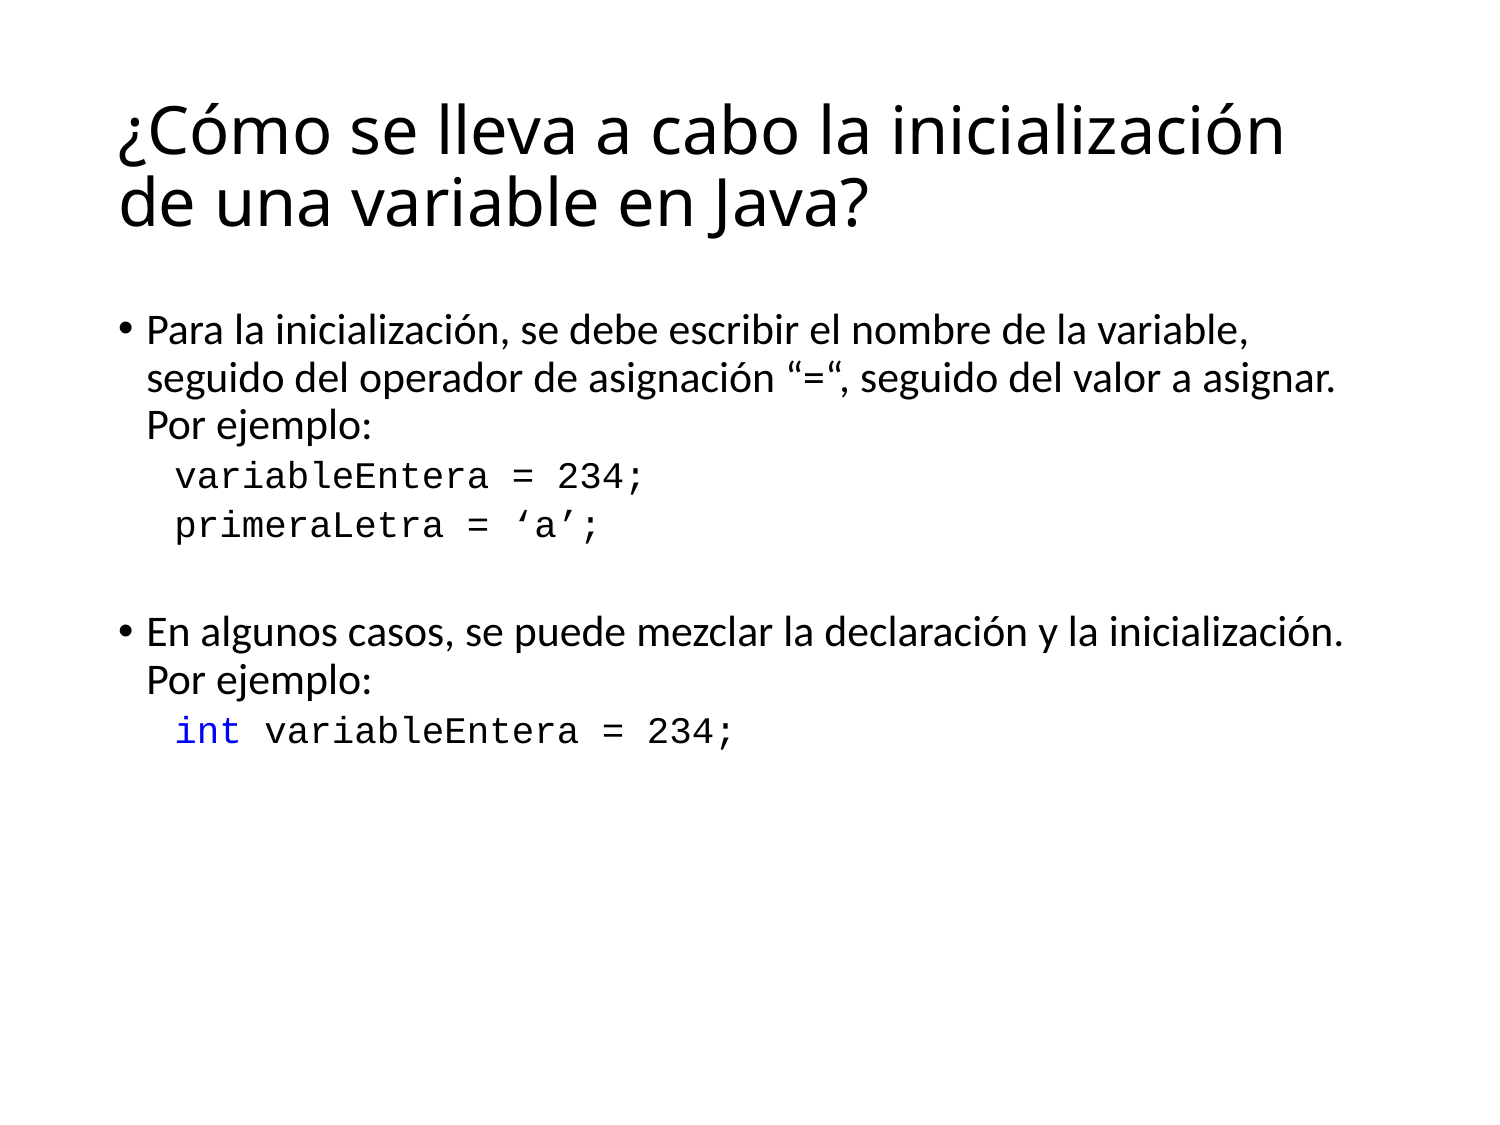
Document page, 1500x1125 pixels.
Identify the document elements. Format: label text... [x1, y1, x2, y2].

list Para la inicialización, se debe escribir el nombre de la variable, seguido del operador de asignación “=“, seguido del valor a asignar. Por ejemplo: variableEntera = 234; primeraLetra = ‘a’; En algunos casos, se puede mezclar la declaración y la inicialización. Por ejemplo: int variableEntera = 234; [103, 299, 1397, 1014]
title ¿Cómo se lleva a cabo la inicialización de una variable en Java? [103, 59, 1397, 278]
